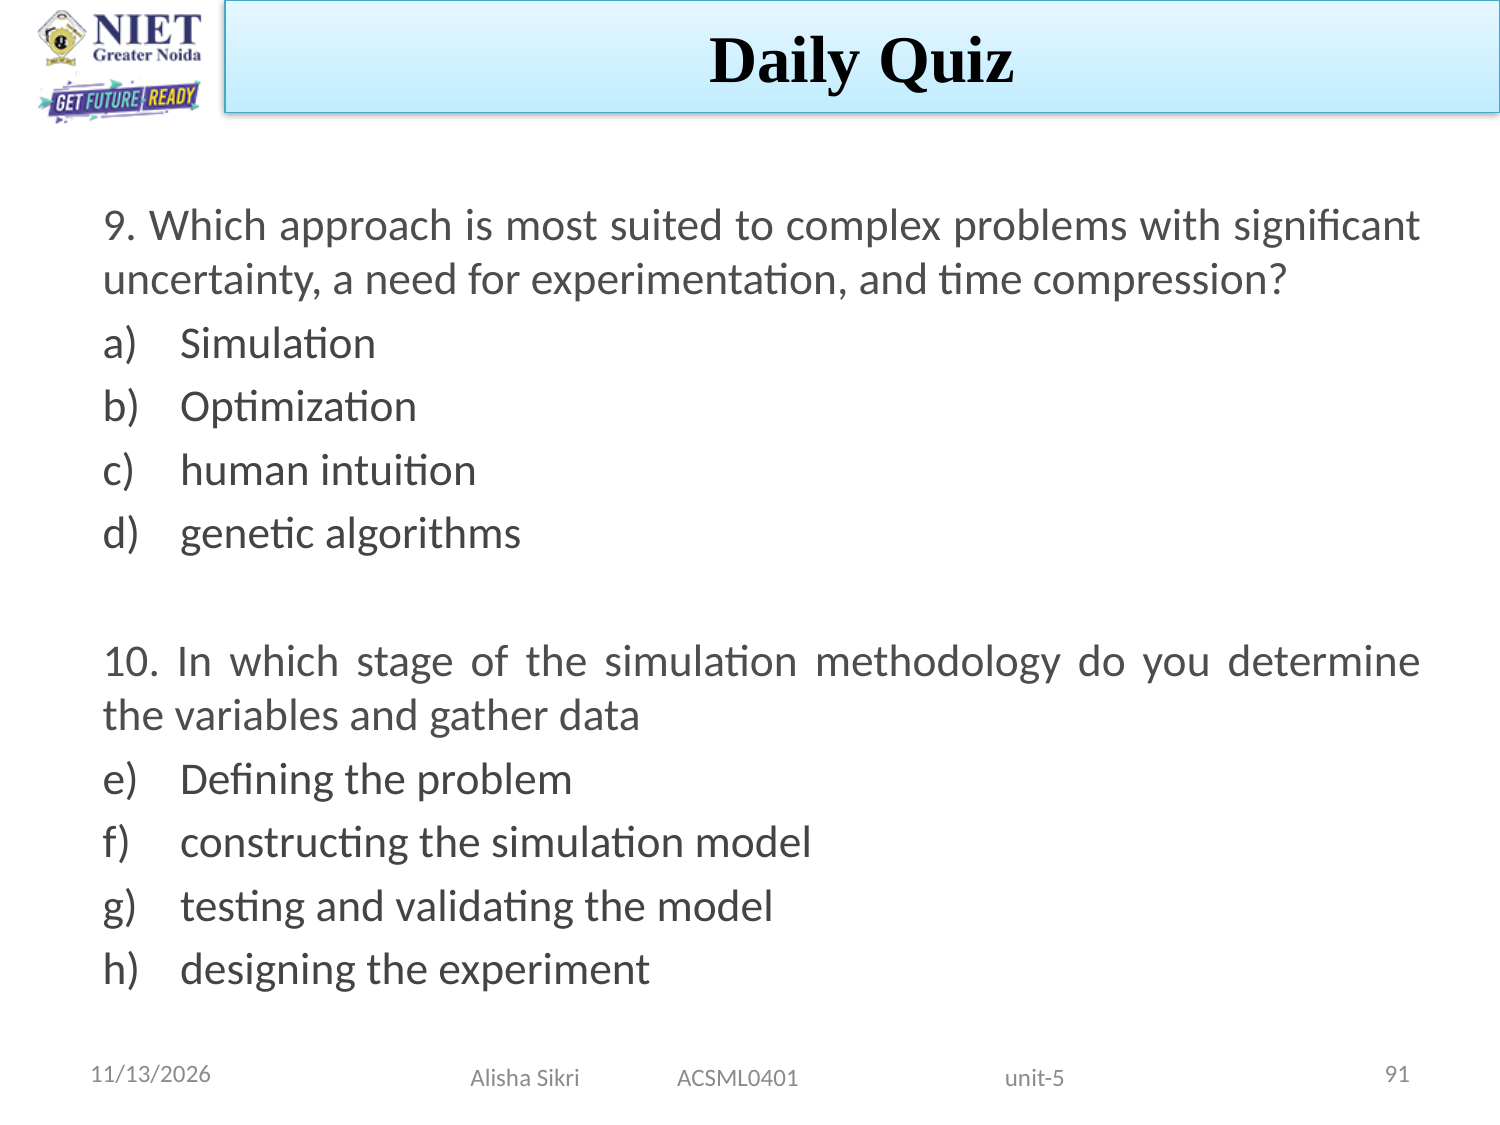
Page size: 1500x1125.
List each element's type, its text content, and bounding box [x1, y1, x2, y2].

footer Alisha Sikri ACSML0401 unit-5 [300, 1050, 1238, 1103]
list 9. Which approach is most suited to complex problems with significant uncertainty, a need for experimentation, and time compression? Simulation Optimization human intuition genetic algorithms 10. In which stage of the simulation methodology do you determine the variables and gather data Defining the problem constructing the simulation model testing and validating the model designing the experiment [87, 187, 1438, 1022]
picture [0, 0, 238, 135]
slide_number 91 [1074, 1042, 1425, 1103]
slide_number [75, 1042, 425, 1103]
text_box Daily Quiz [238, 0, 1500, 113]
